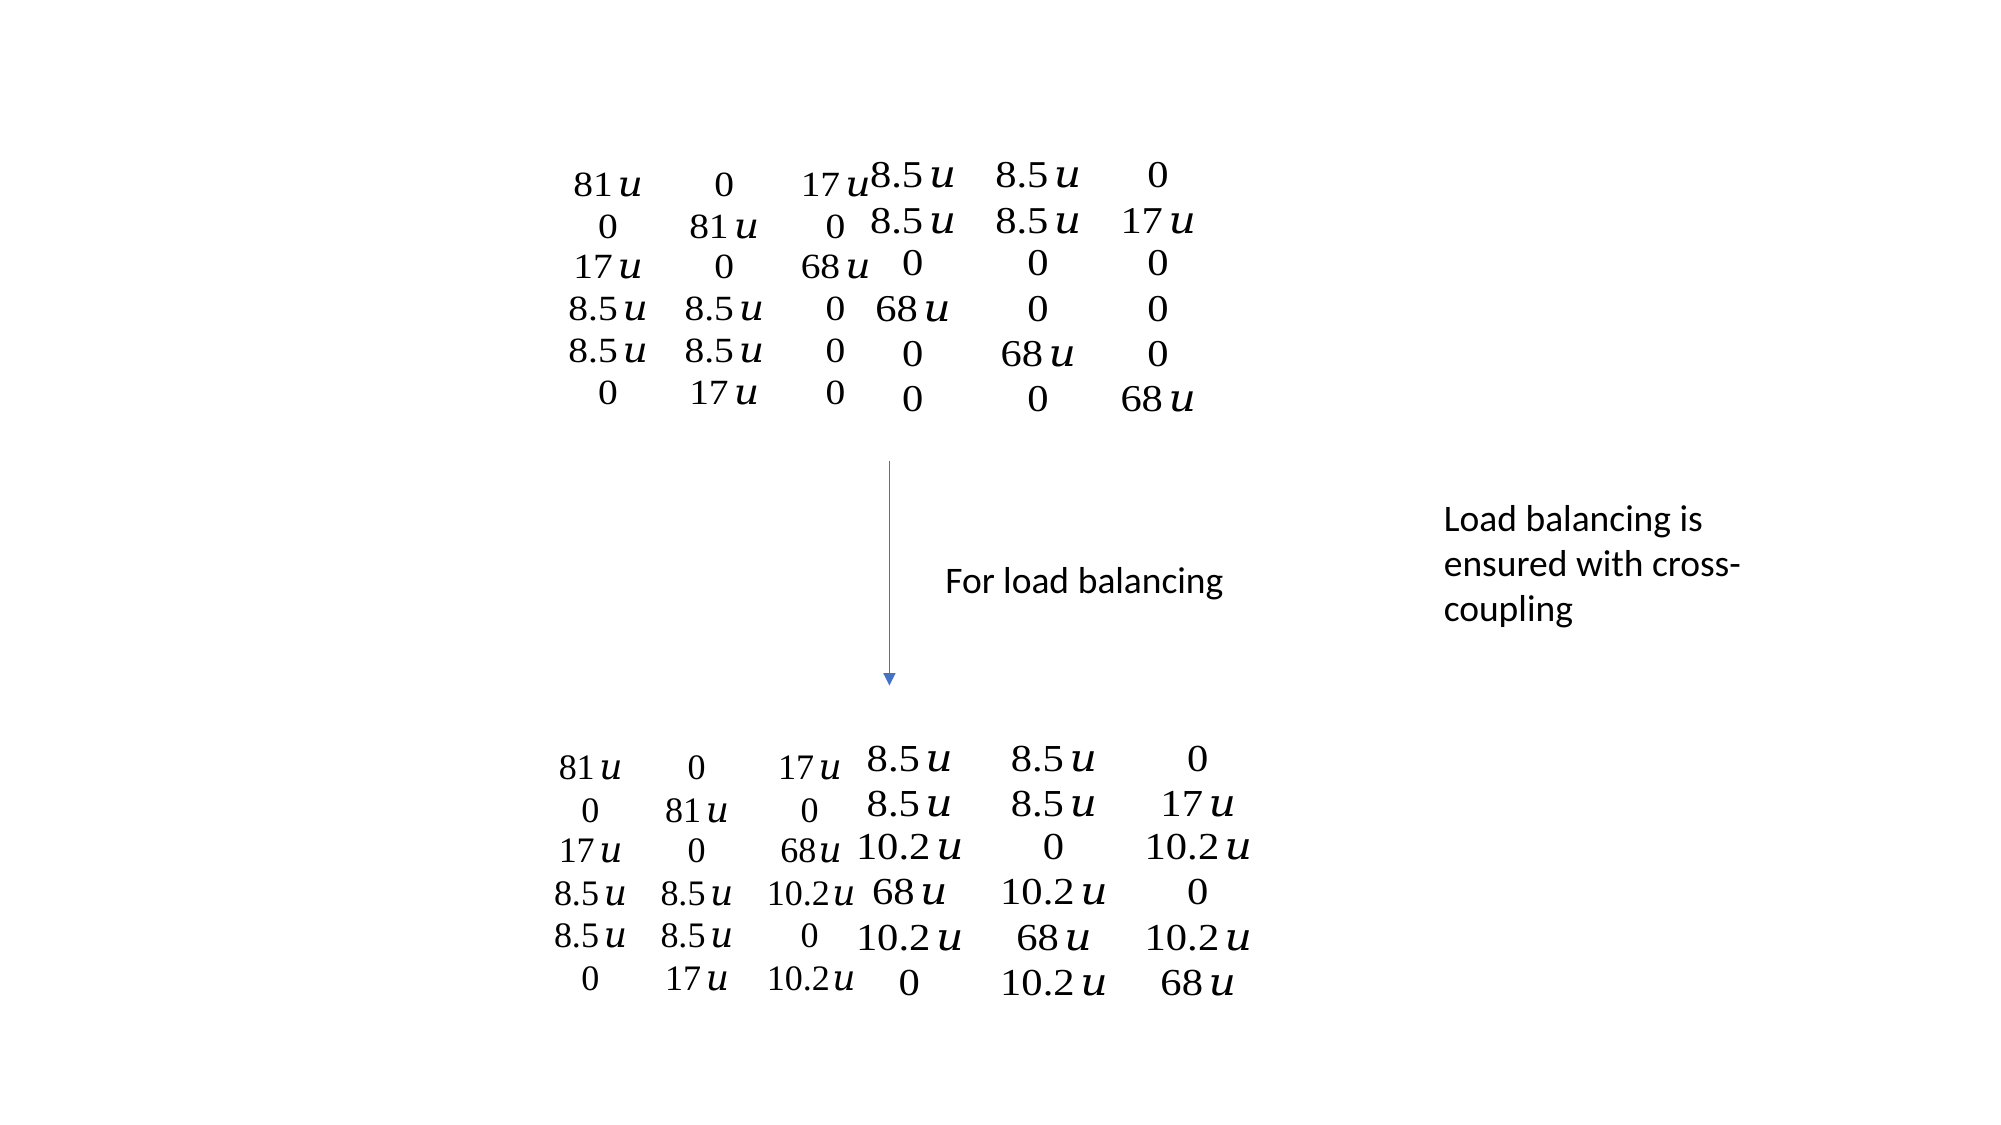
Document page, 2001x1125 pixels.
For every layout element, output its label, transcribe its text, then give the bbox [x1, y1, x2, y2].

text_box For load balancing [930, 548, 1273, 609]
text_box Load balancing is ensured with cross-coupling [1429, 486, 1818, 637]
